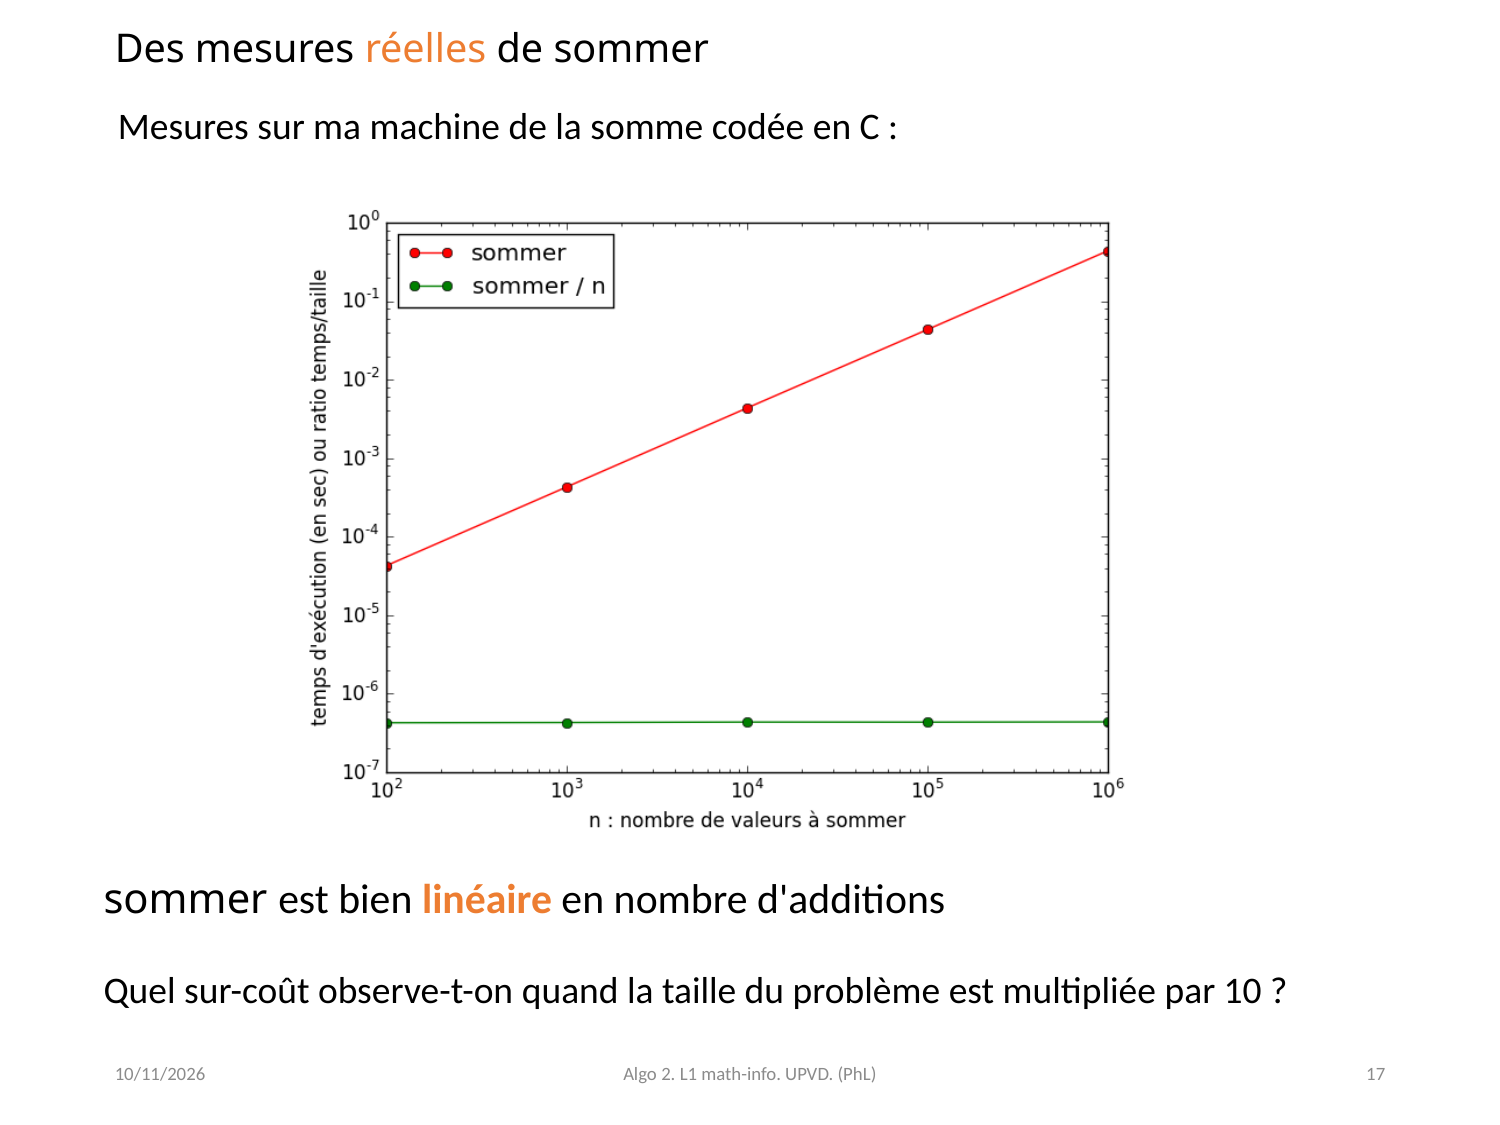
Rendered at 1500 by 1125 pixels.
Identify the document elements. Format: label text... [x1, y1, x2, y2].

text_box Mesures sur ma machine de la somme codée en C : [103, 94, 1349, 154]
slide_number 17 [1059, 1042, 1397, 1103]
text_box sommer est bien linéaire en nombre d'additions Quel sur-coût observe-t-on quand la taille du problème est multipliée par 10 ? [88, 864, 1368, 1019]
title Des mesures réelles de sommer [103, 21, 1443, 125]
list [103, 154, 1368, 841]
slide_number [103, 1042, 441, 1103]
footer Algo 2. L1 math-info. UPVD. (PhL) [496, 1042, 1004, 1103]
